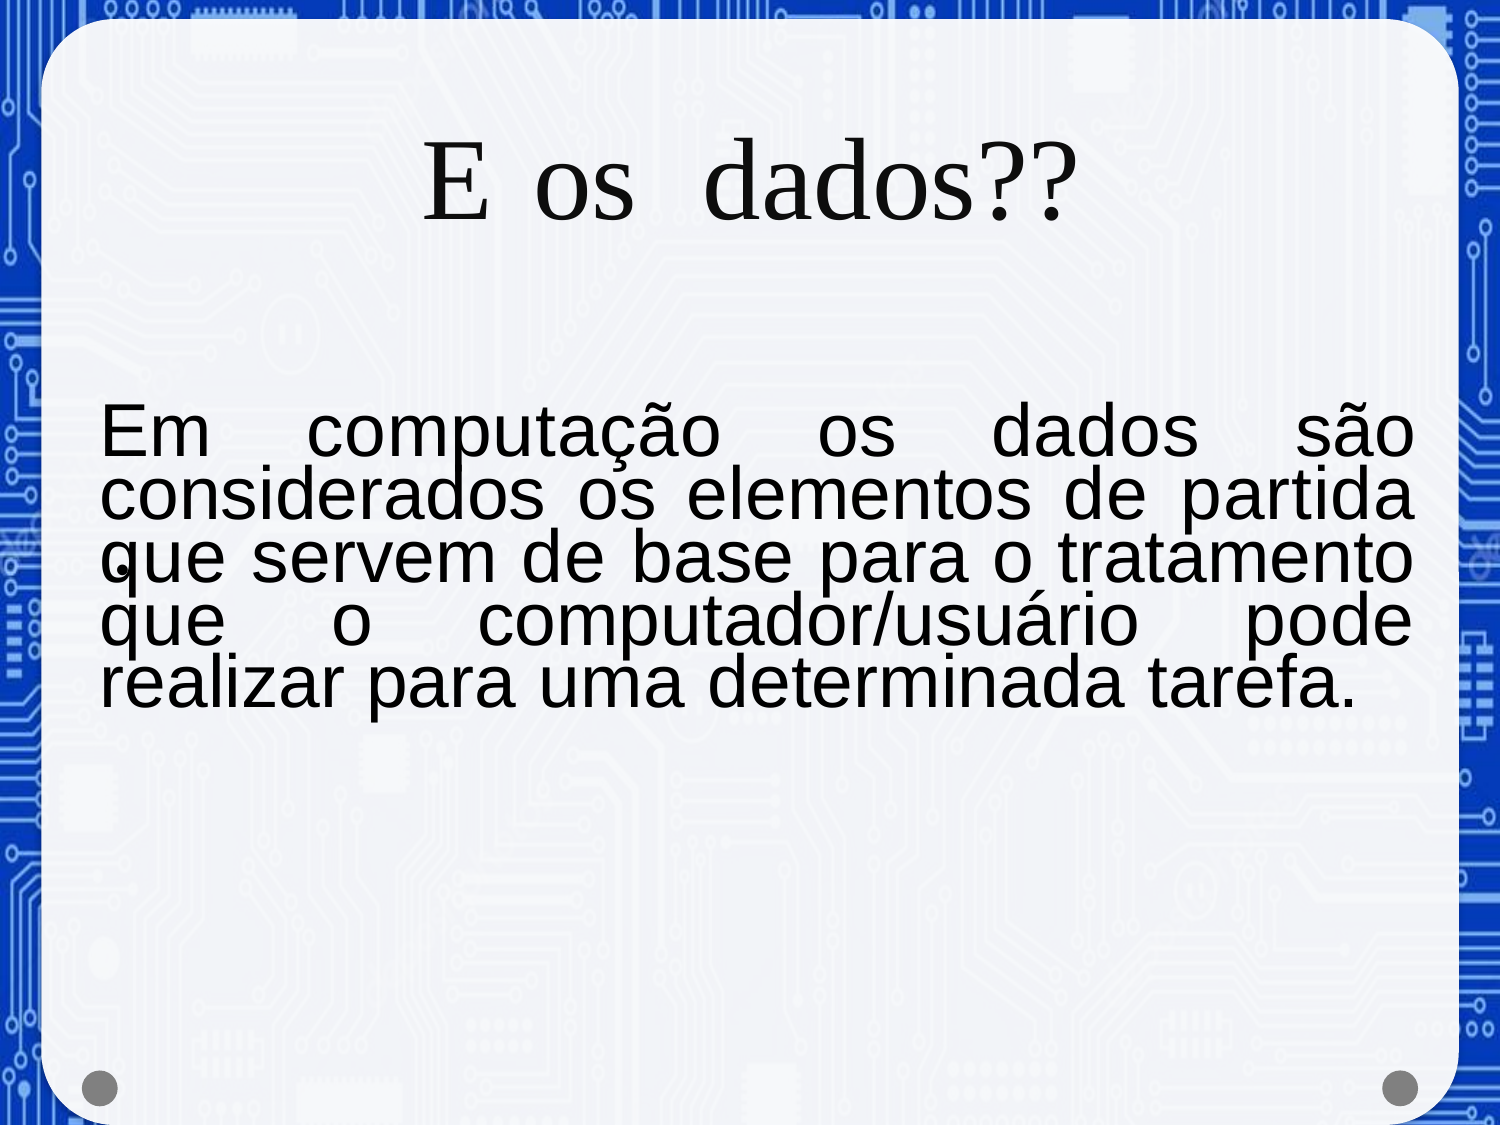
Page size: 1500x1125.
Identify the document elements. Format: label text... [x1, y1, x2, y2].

title E os dados?? [364, 77, 1136, 267]
picture [0, 0, 1500, 1125]
list Em computação os dados são considerados os elementos de partida que servem de base para o tratamento que o computador/usuário pode realizar para uma determinada tarefa. [53, 278, 1417, 1046]
